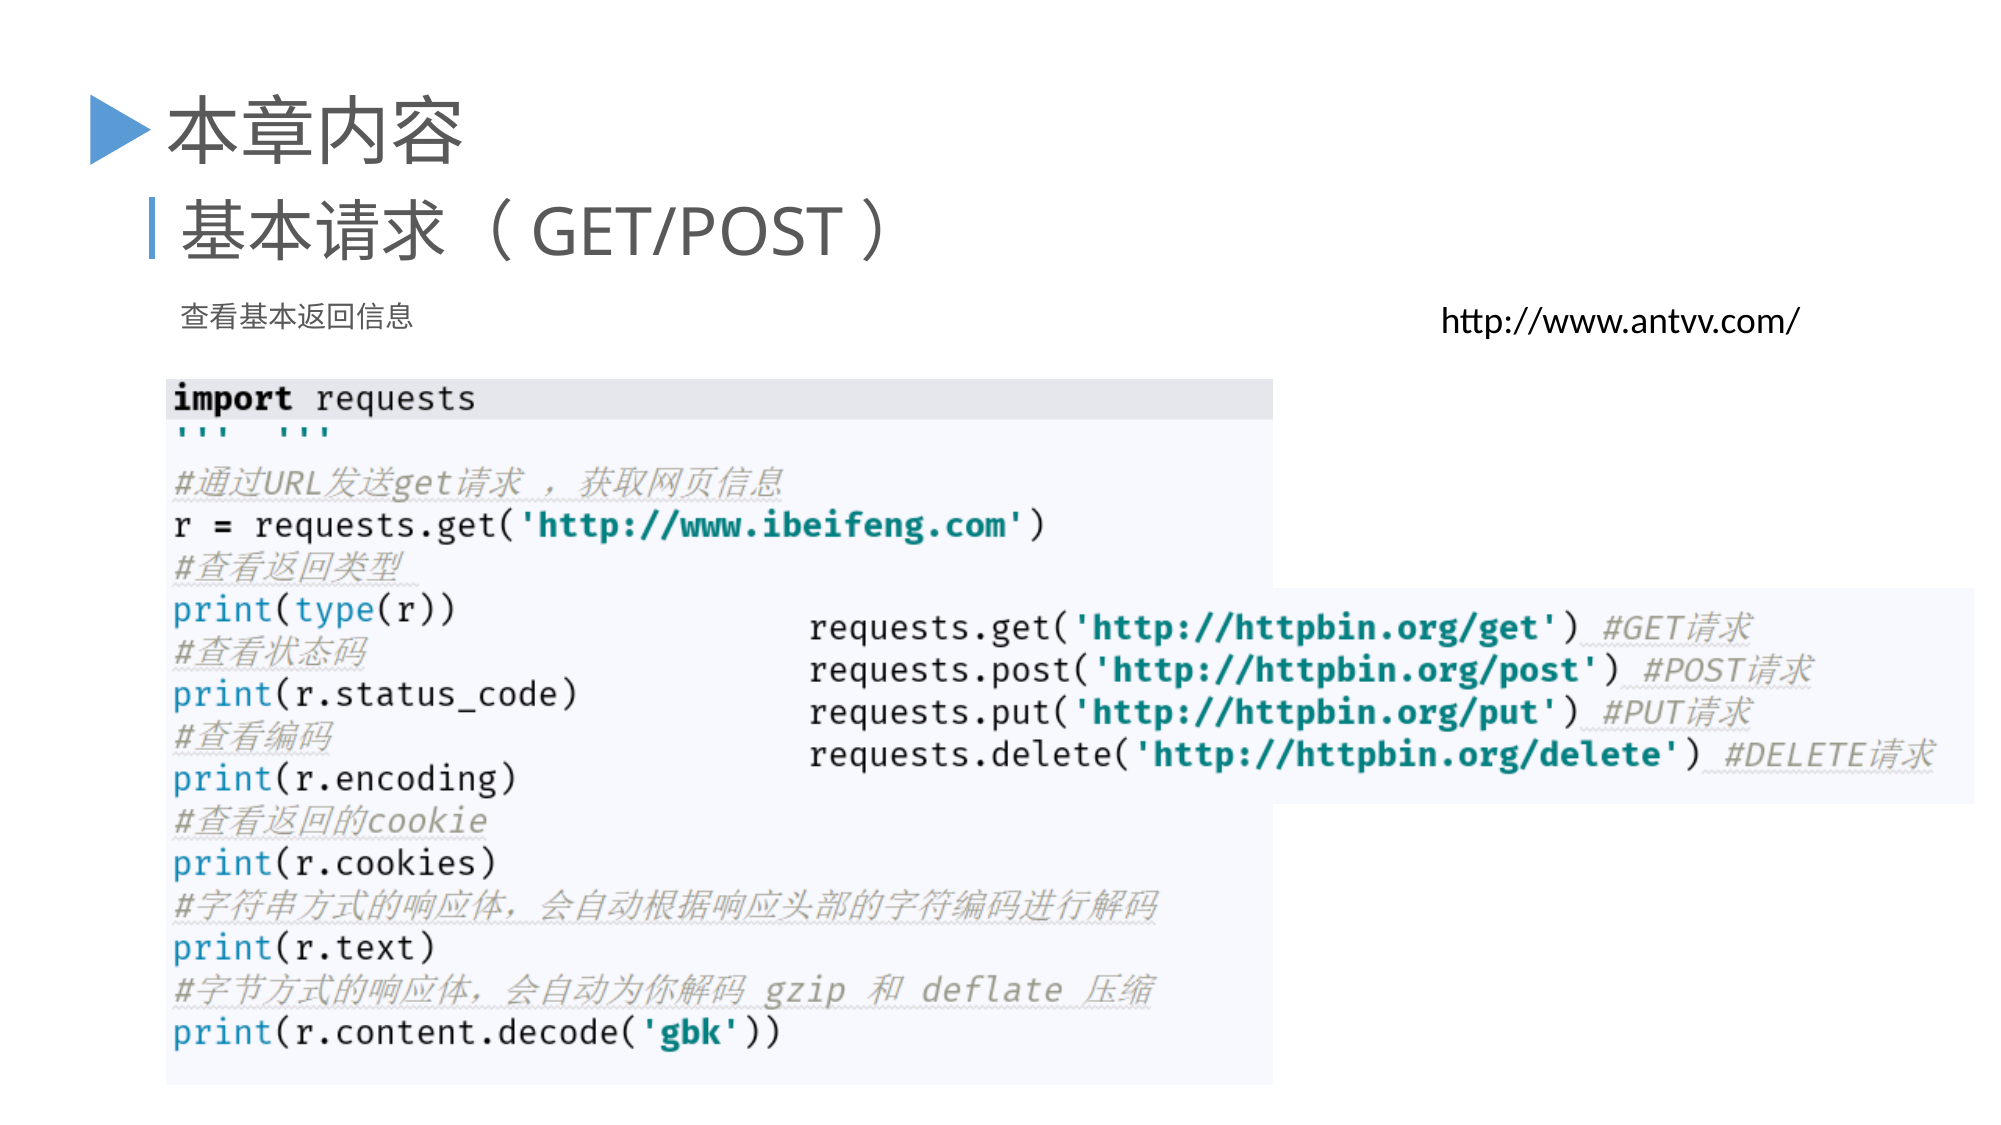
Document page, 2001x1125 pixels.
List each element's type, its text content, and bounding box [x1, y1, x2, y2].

picture [166, 379, 1974, 1085]
text_box [89, 92, 154, 167]
text_box 基本请求（GET/POST） 查看基本返回信息 [166, 181, 1896, 341]
text_box http://www.antvv.com/ [1426, 288, 1816, 349]
text_box 本章内容 [150, 76, 640, 227]
